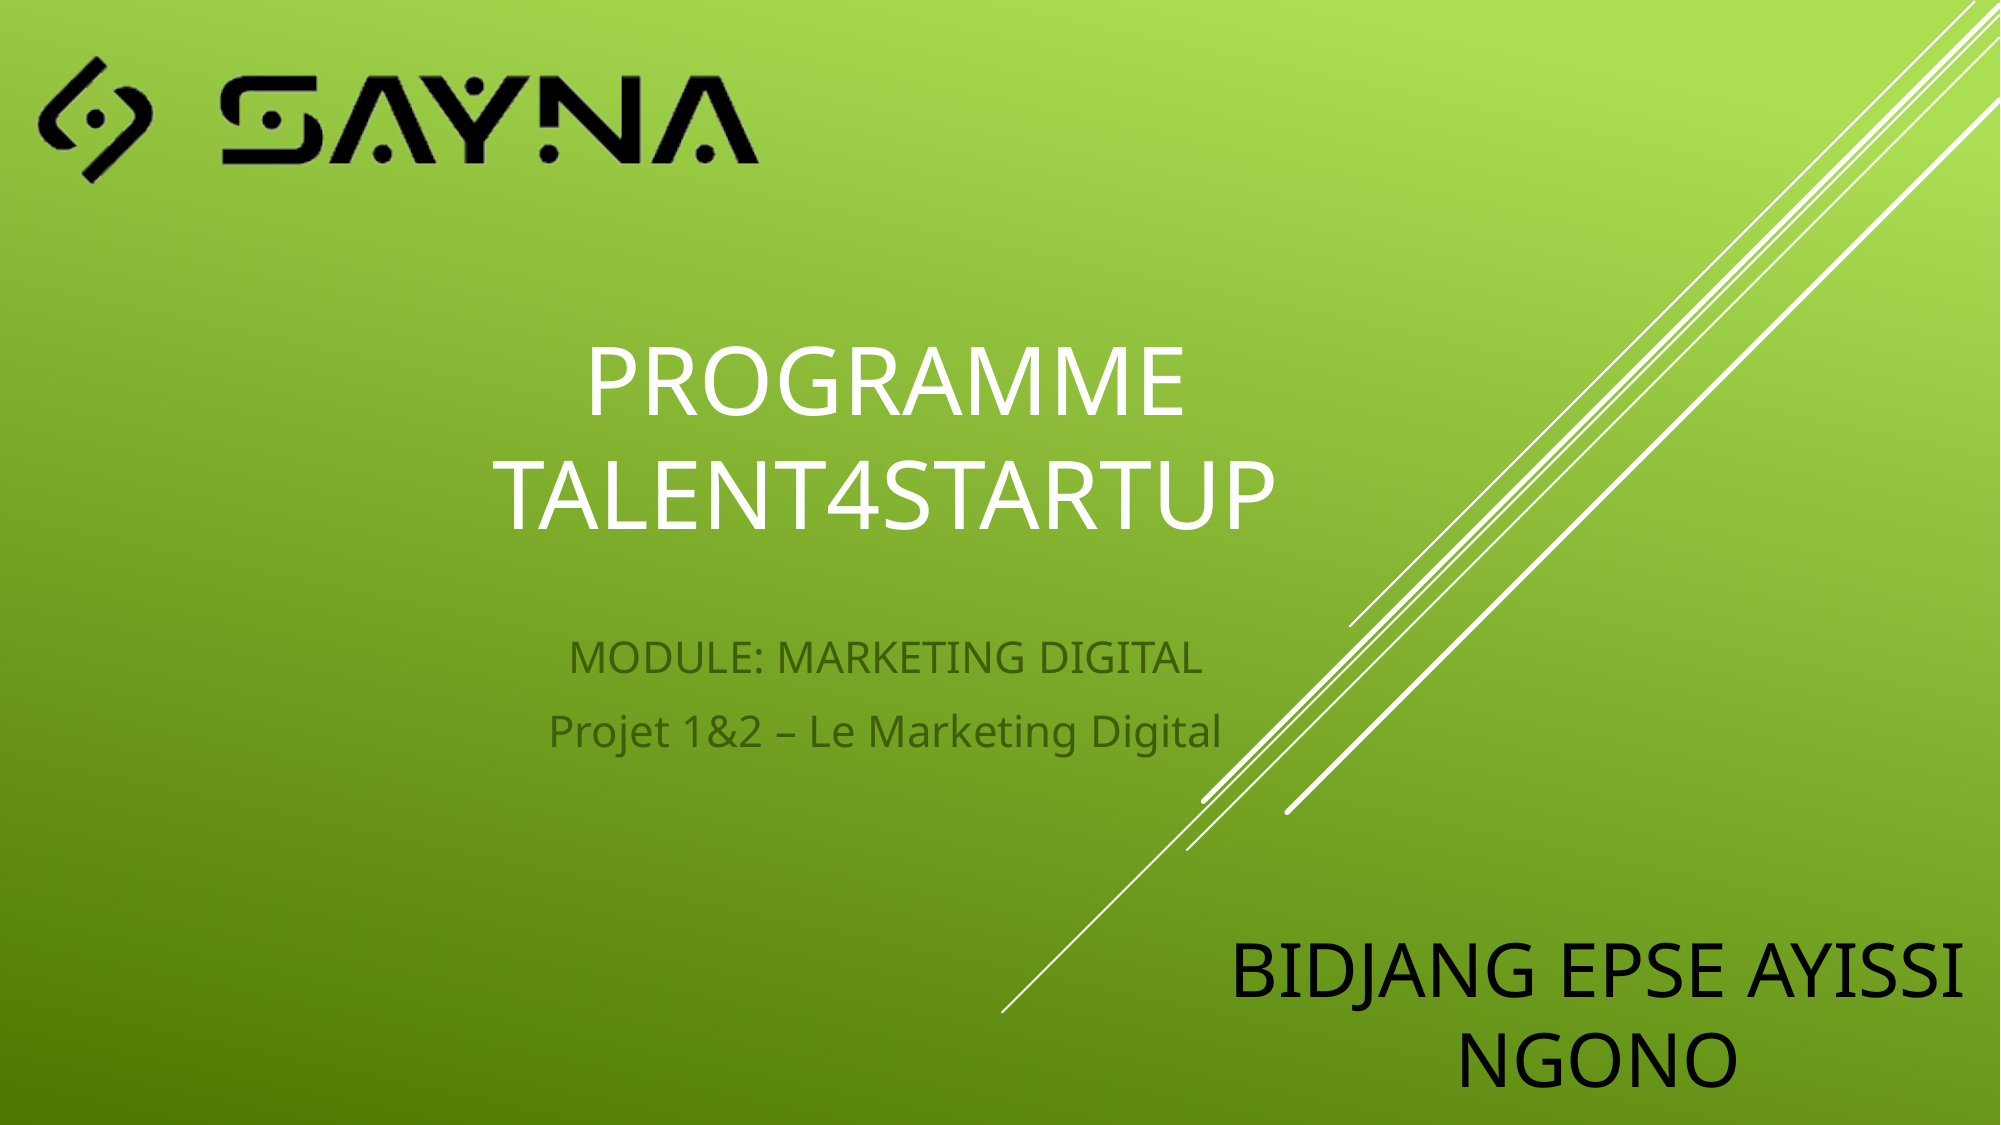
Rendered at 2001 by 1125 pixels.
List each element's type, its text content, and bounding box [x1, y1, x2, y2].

text_box BIDJANG EPSE AYISSI NGONO [1196, 914, 2000, 1125]
title Programme TALENT4STARTUP [212, 310, 1560, 556]
picture [0, 0, 847, 244]
subtitle MODULE: MARKETING DIGITAL Projet 1&2 – Le Marketing Digital [360, 622, 1411, 942]
